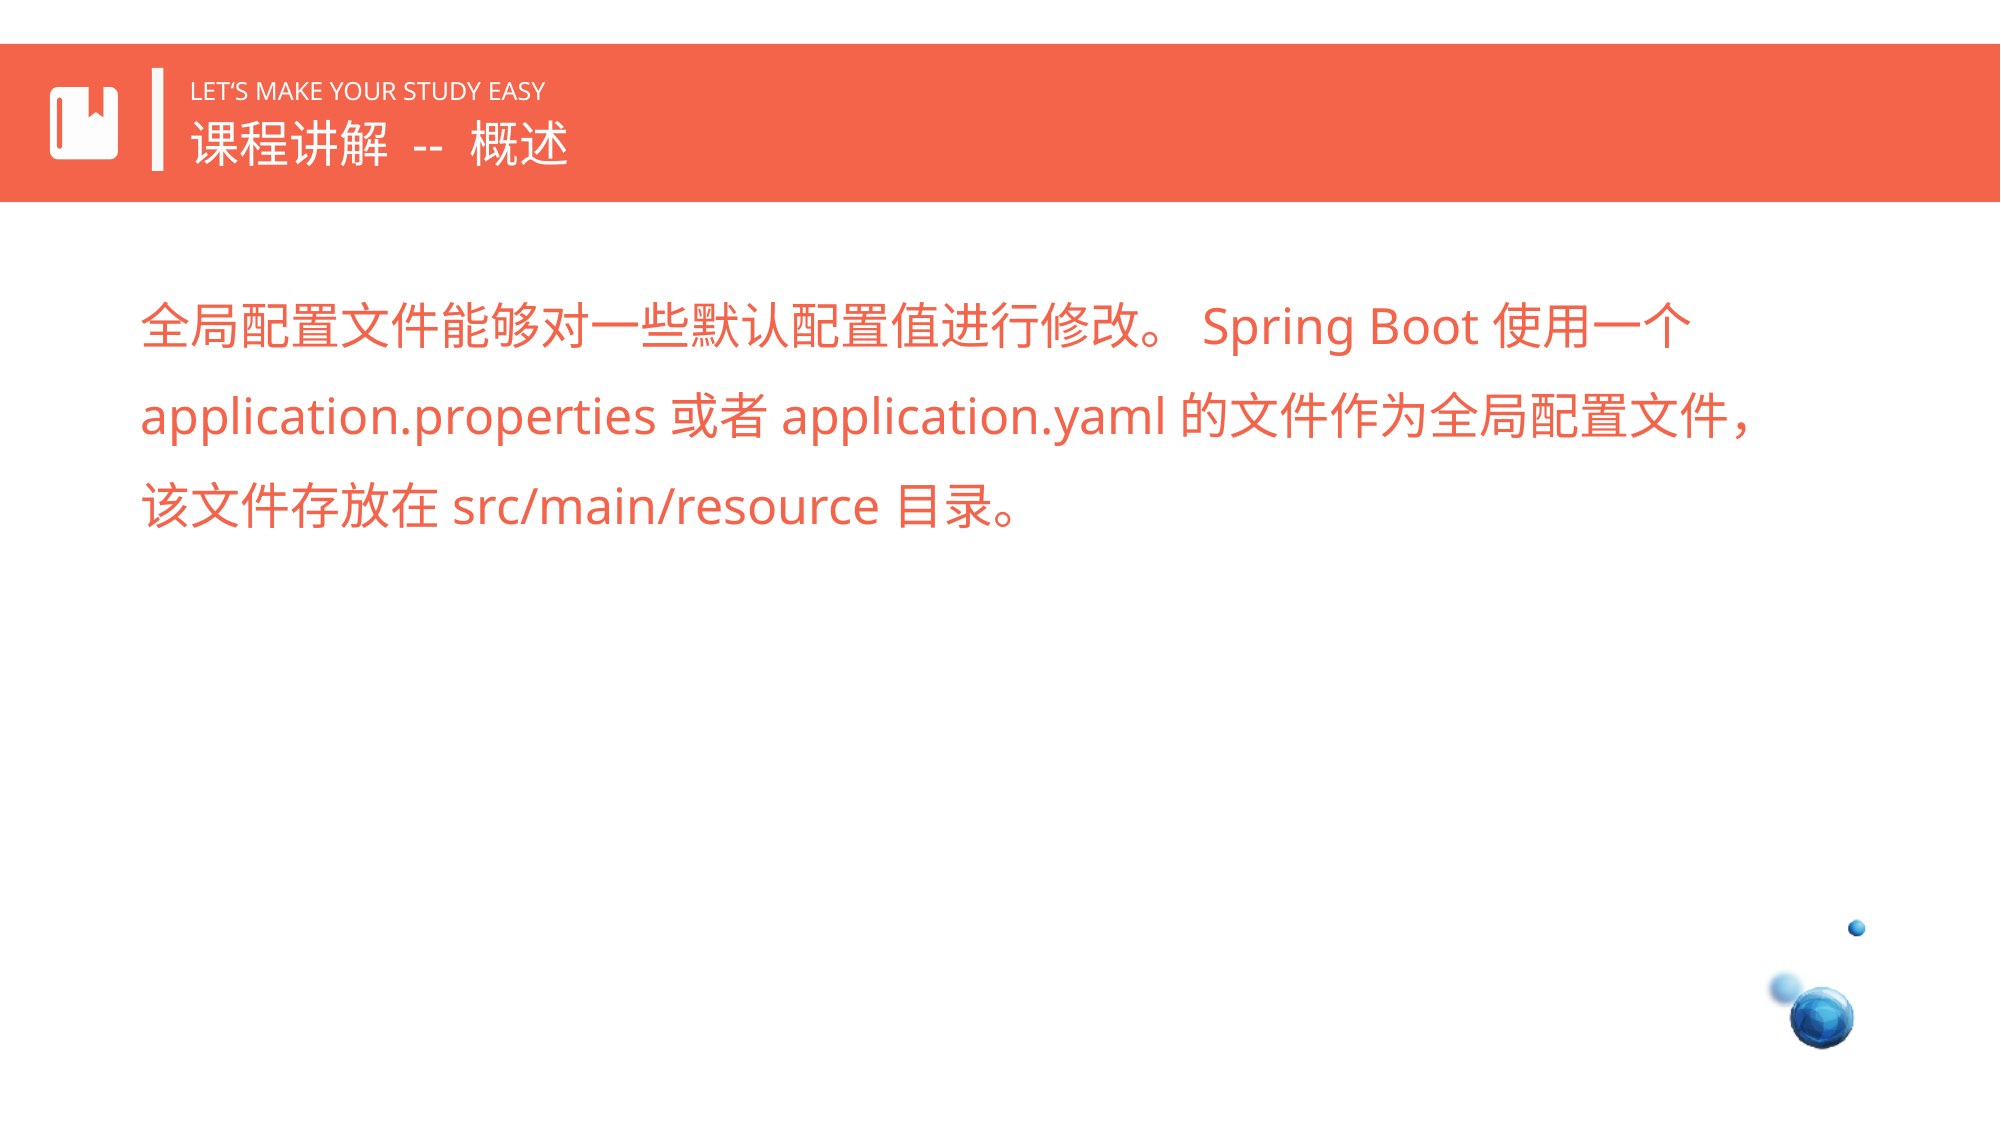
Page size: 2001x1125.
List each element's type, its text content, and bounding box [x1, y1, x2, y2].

text_box LET‘S MAKE YOUR STUDY EASY [316, 67, 893, 113]
text_box 课程讲解 -- 概述 [316, 117, 1326, 180]
picture [0, 0, 316, 253]
text_box [316, 43, 2000, 203]
picture [1186, 542, 2000, 1125]
text_box 全局配置文件能够对一些默认配置值进行修改。Spring Boot使用一个 application.properties或者application.yaml的文件作为全局配置文件， 该文件存放在src/main/resource目录。 [125, 256, 1795, 542]
